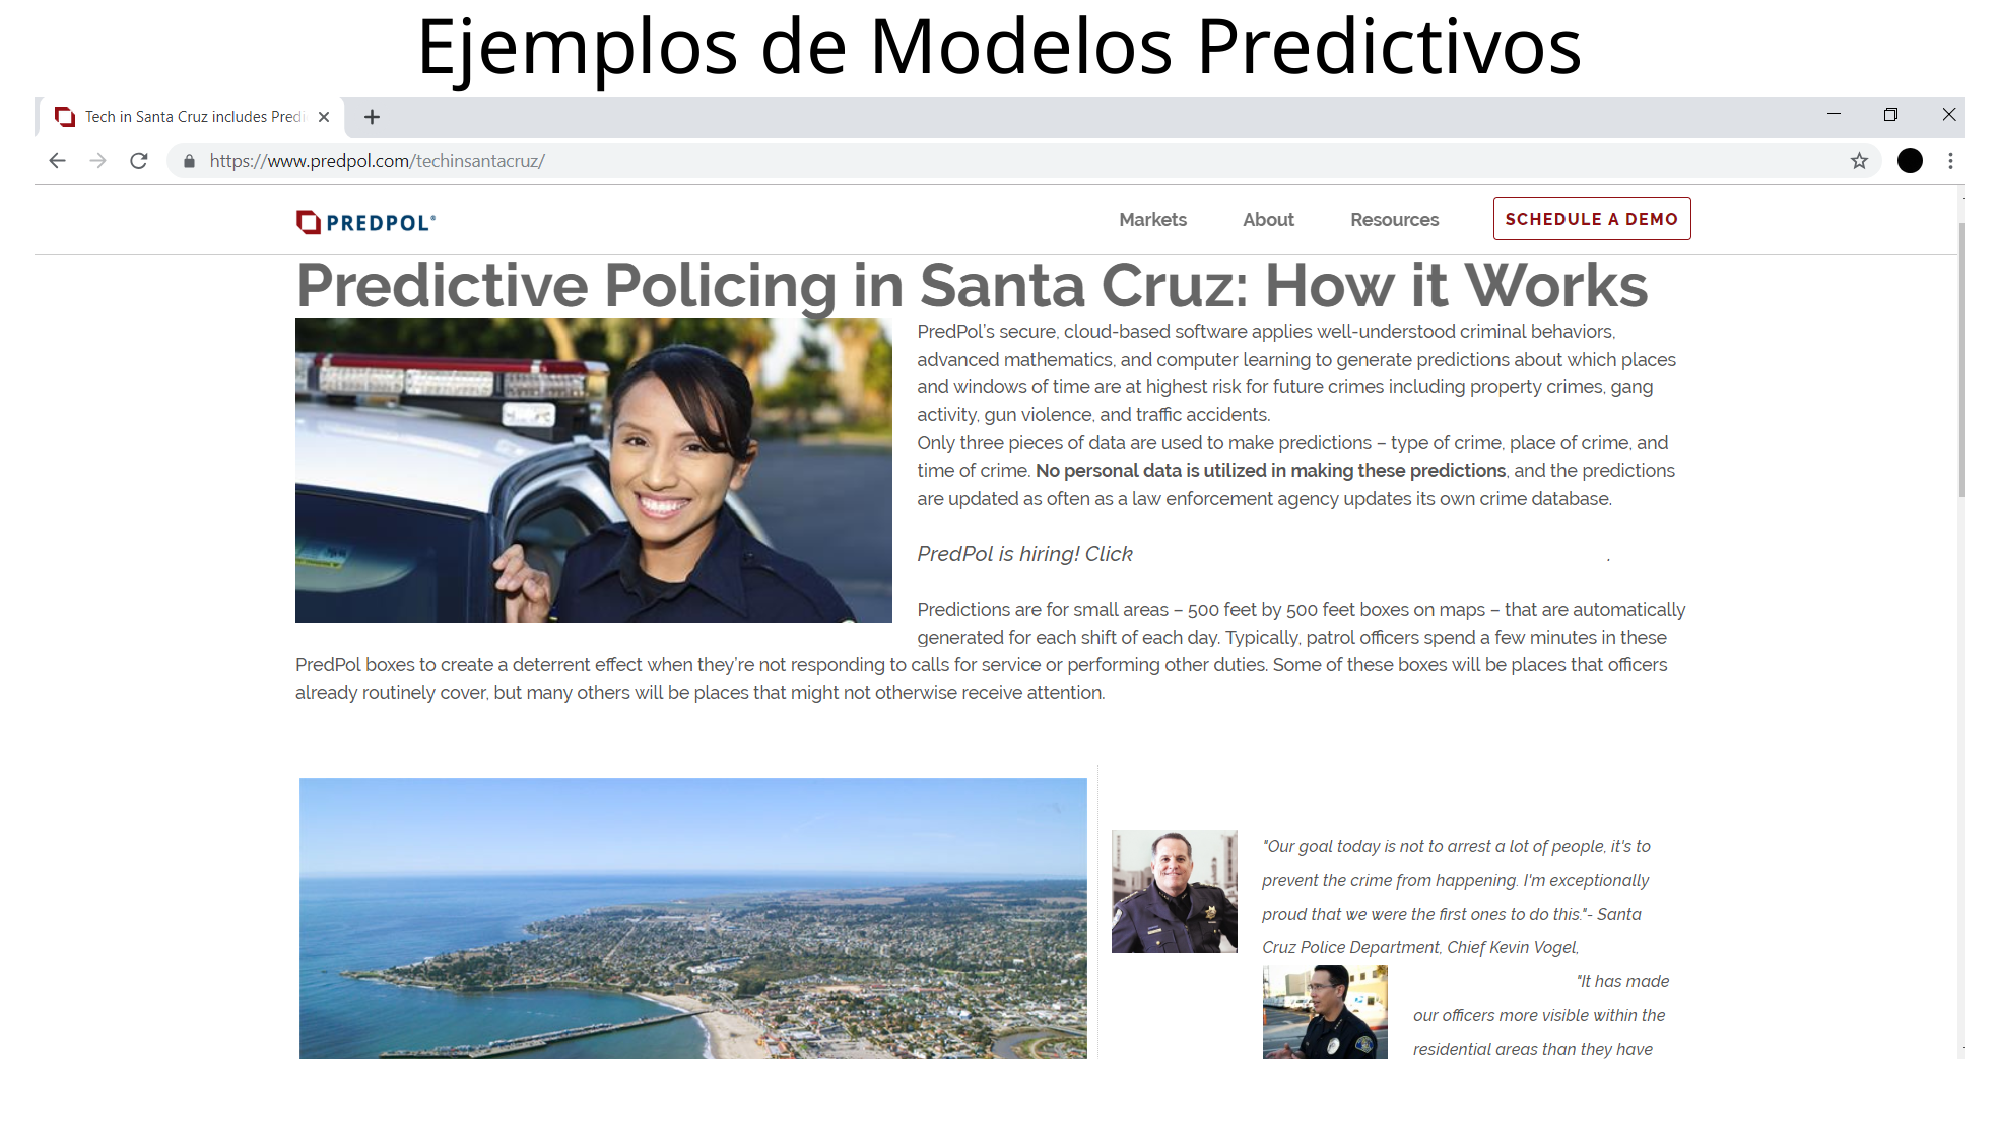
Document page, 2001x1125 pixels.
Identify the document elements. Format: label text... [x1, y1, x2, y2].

picture [35, 97, 1965, 1059]
title Ejemplos de Modelos Predictivos [137, 0, 1863, 97]
